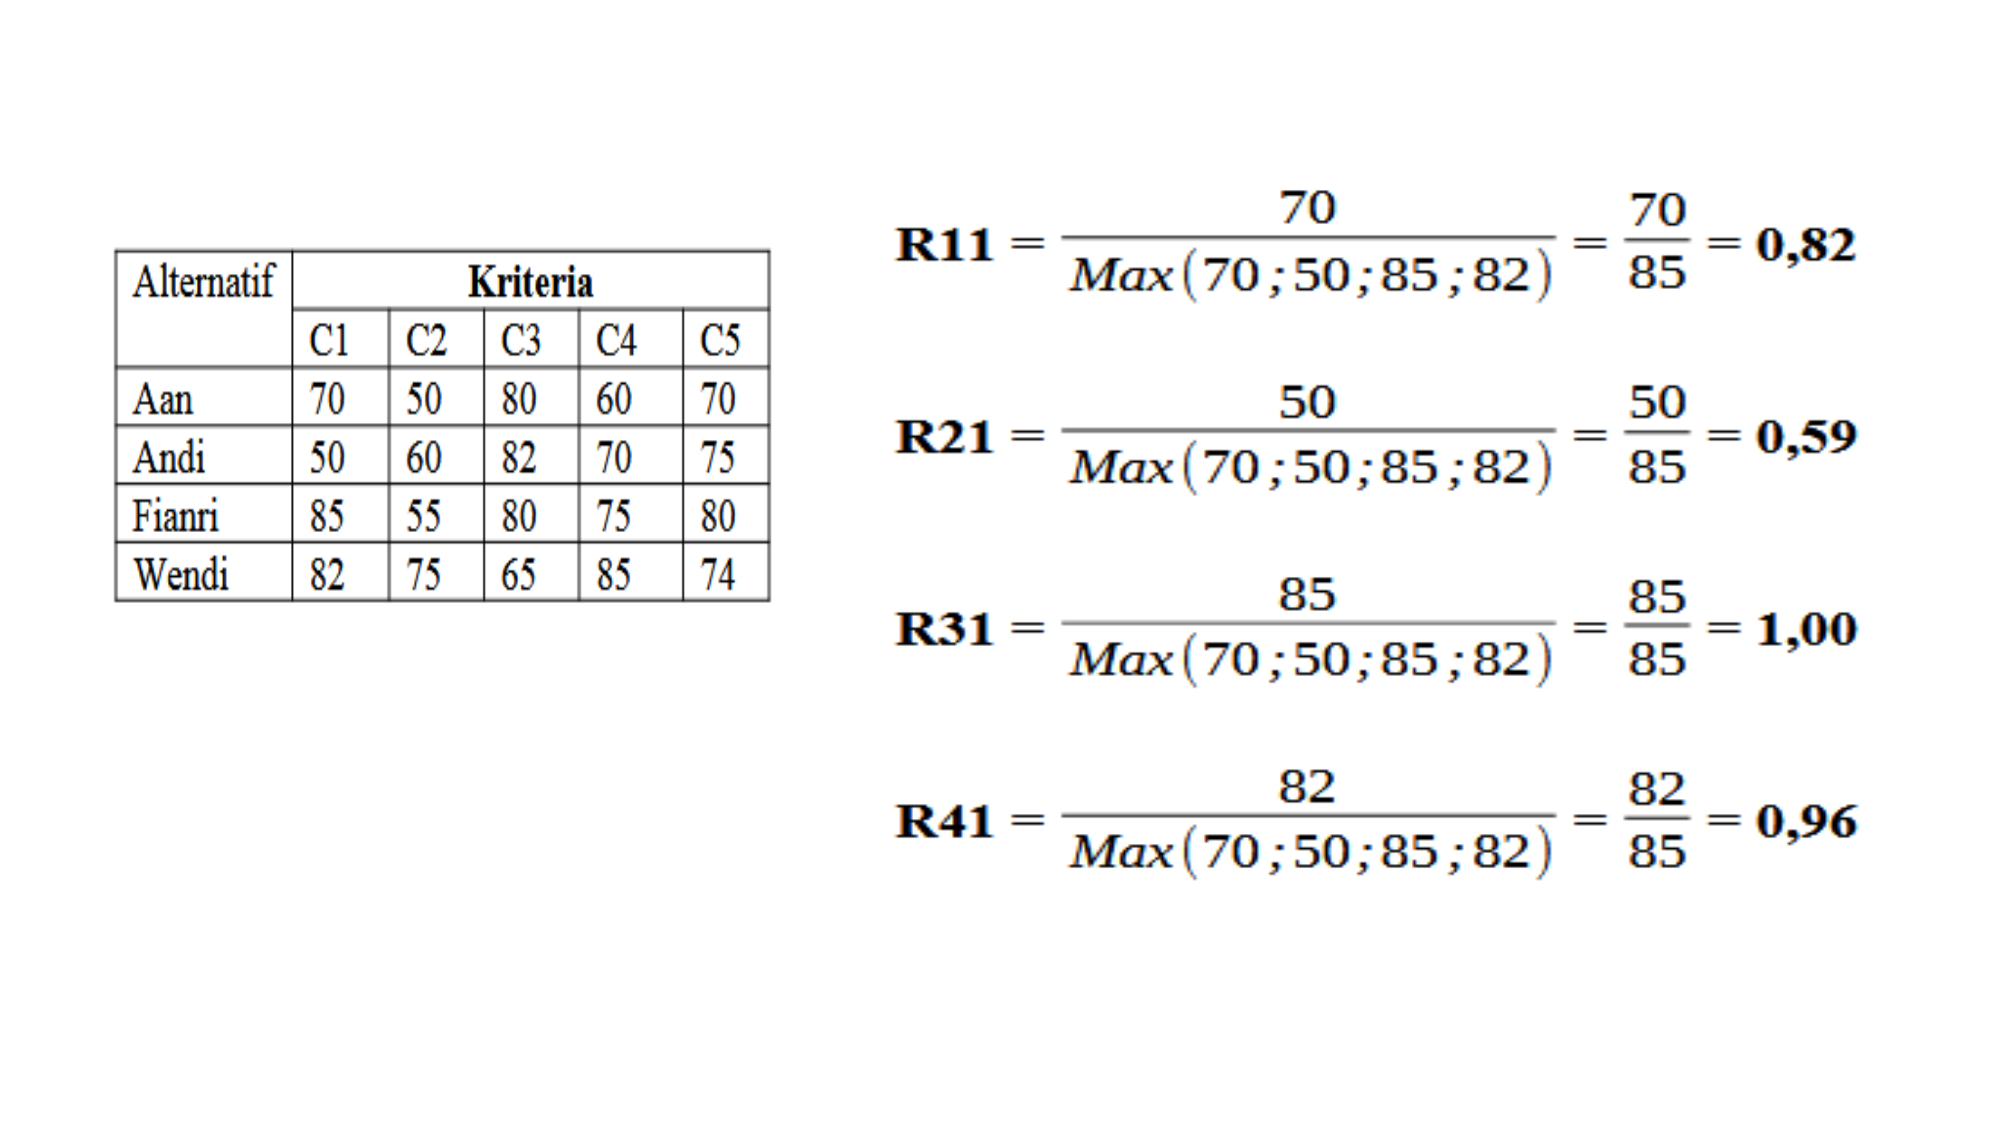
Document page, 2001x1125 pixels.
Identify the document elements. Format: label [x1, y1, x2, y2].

picture [831, 154, 1909, 913]
picture [90, 212, 793, 637]
